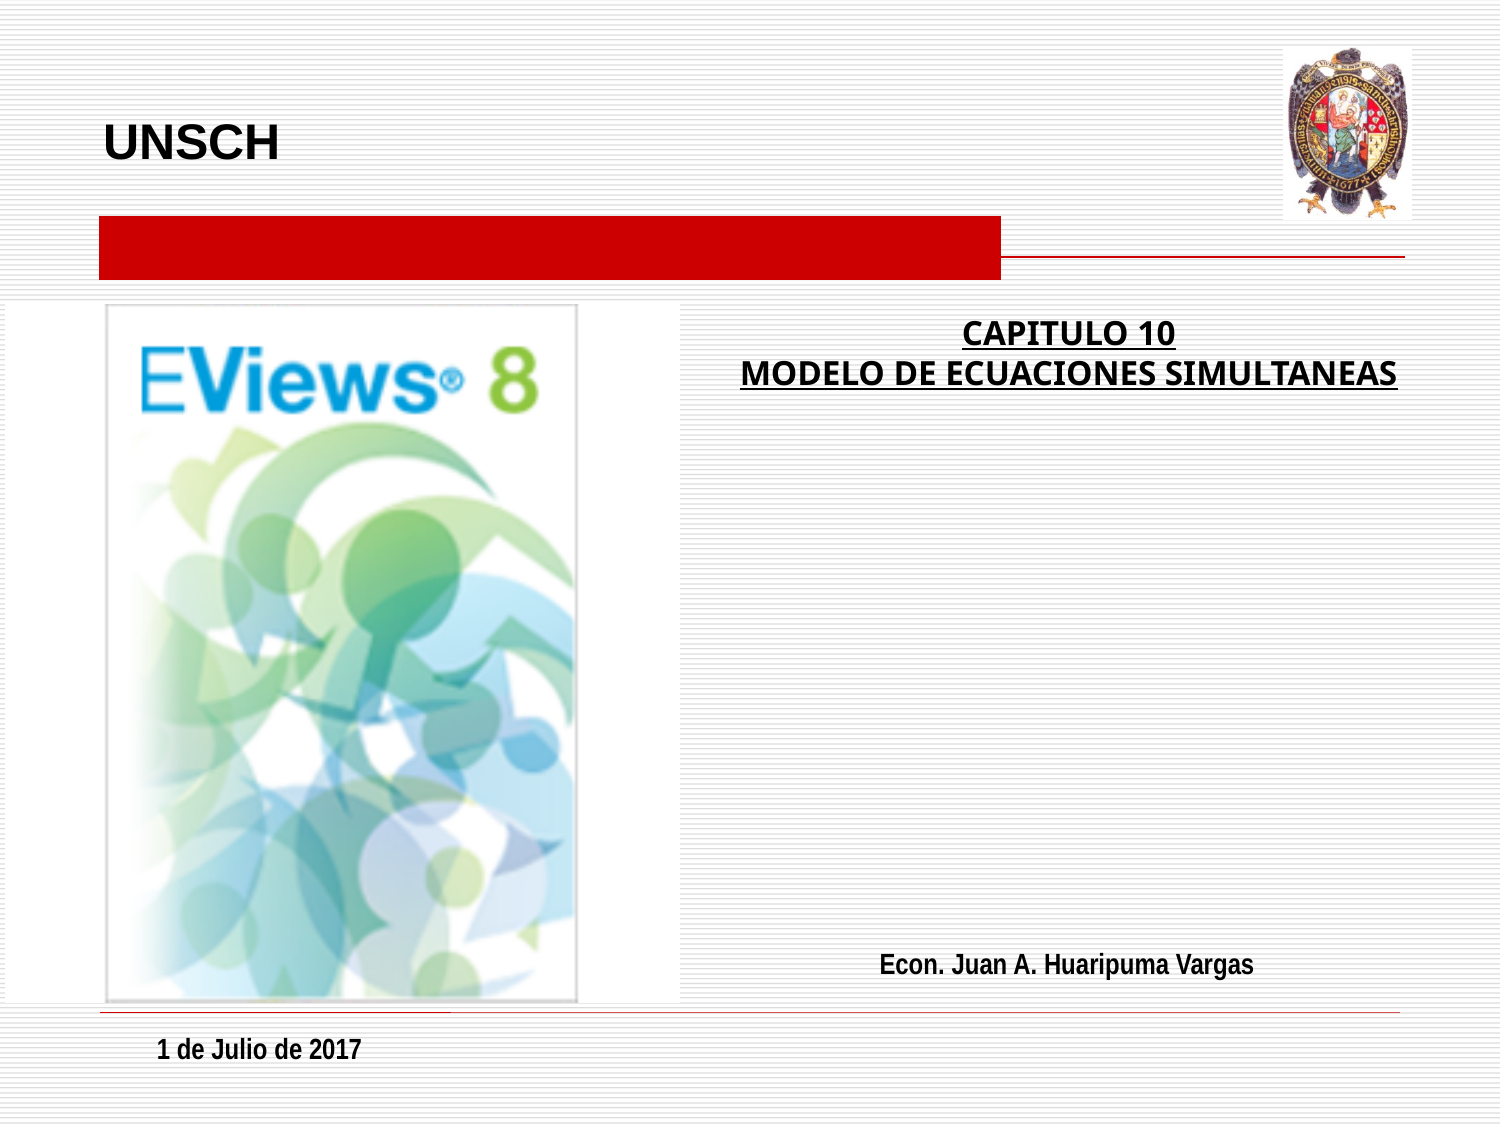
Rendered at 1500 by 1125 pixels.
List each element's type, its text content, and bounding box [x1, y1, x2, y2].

text_box CAPITULO 10 MODELO DE ECUACIONES SIMULTANEAS [680, 304, 1471, 400]
text_box 1 de Julio de 2017 [17, 1023, 502, 1073]
text_box [100, 216, 1001, 279]
picture [0, 0, 1500, 1125]
text_box Econ. Juan A. Huaripuma Vargas [785, 937, 1270, 988]
text_box UNSCH [88, 101, 1277, 177]
